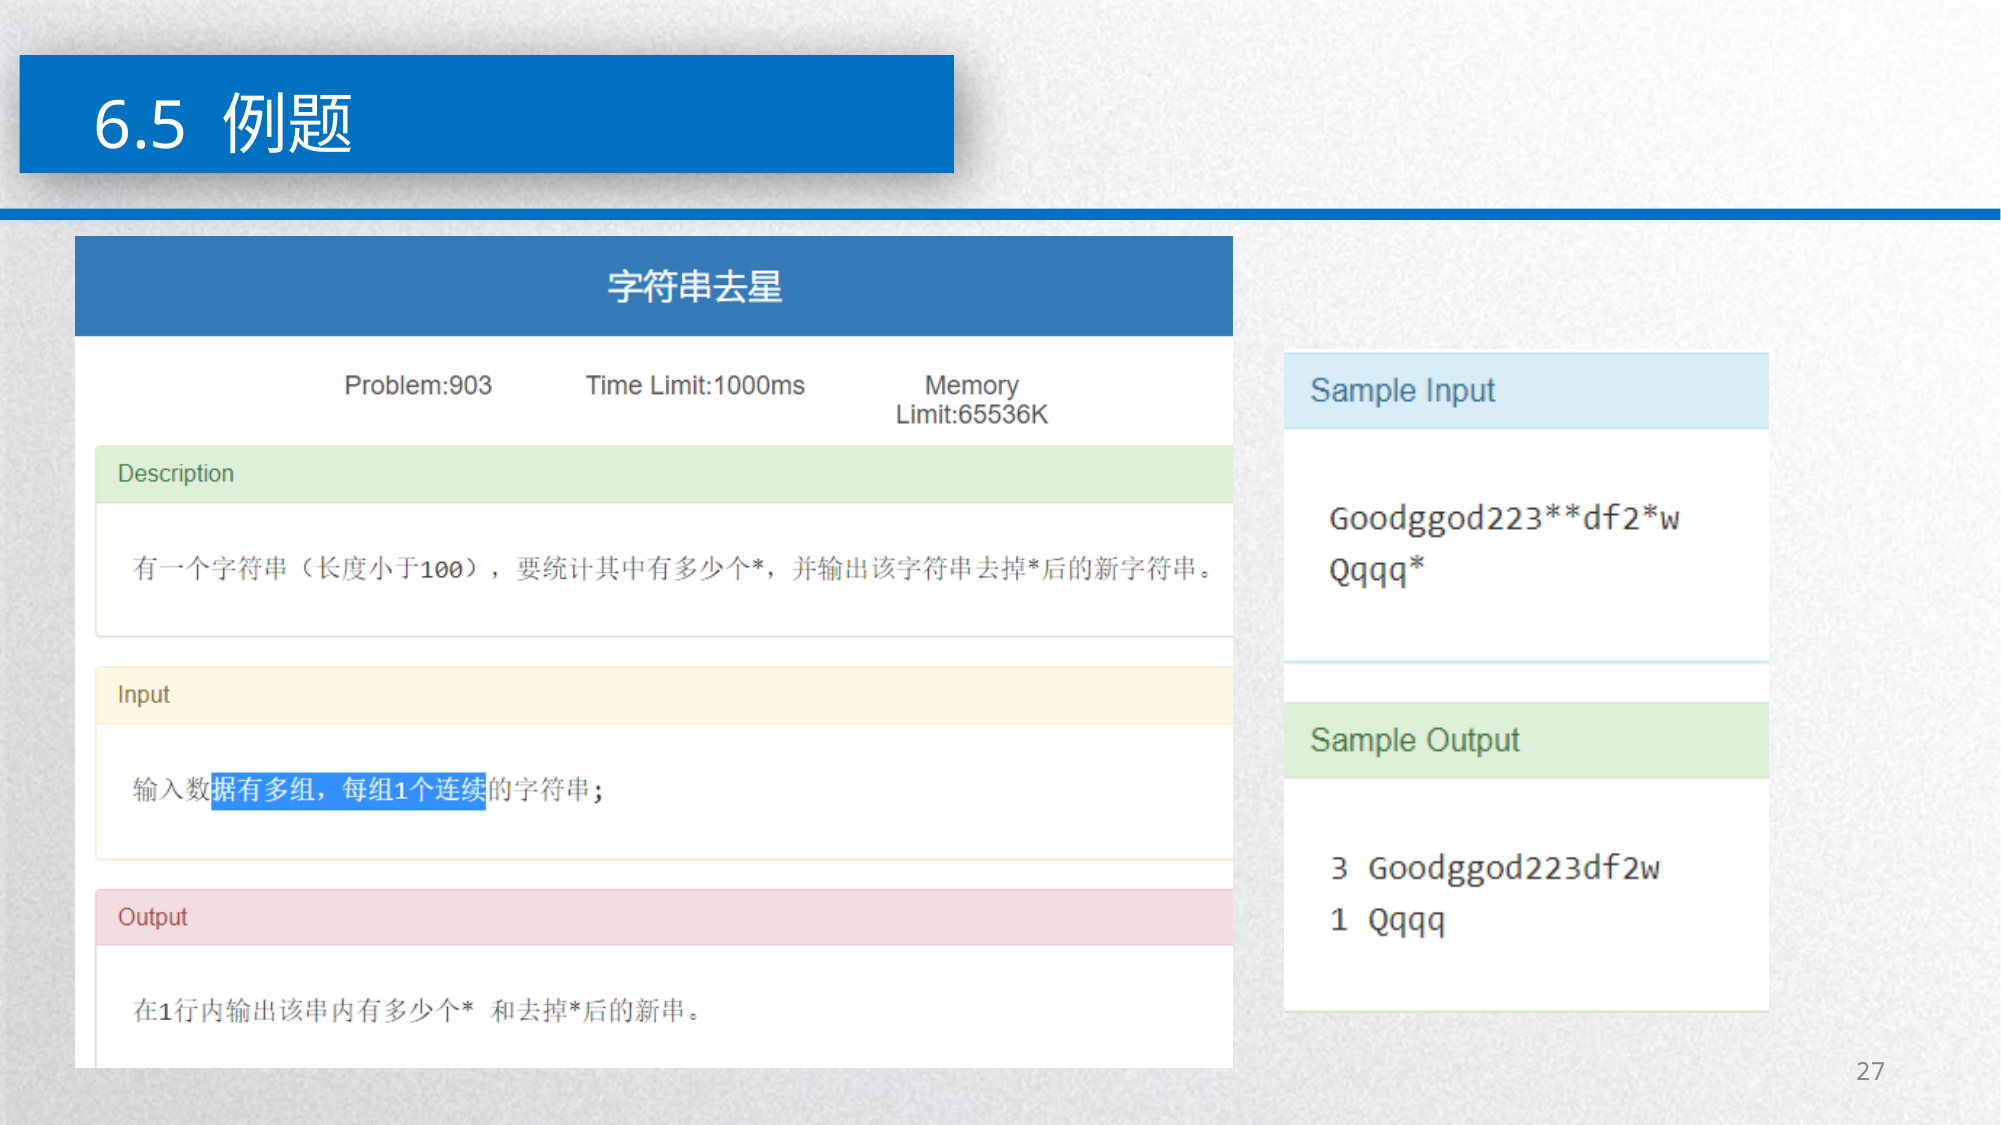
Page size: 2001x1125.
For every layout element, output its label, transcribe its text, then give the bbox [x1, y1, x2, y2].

picture [0, 220, 2001, 1125]
slide_number 27 [1433, 1042, 1901, 1103]
picture [0, 0, 2001, 208]
text_box 6.5 例题 [78, 42, 906, 170]
